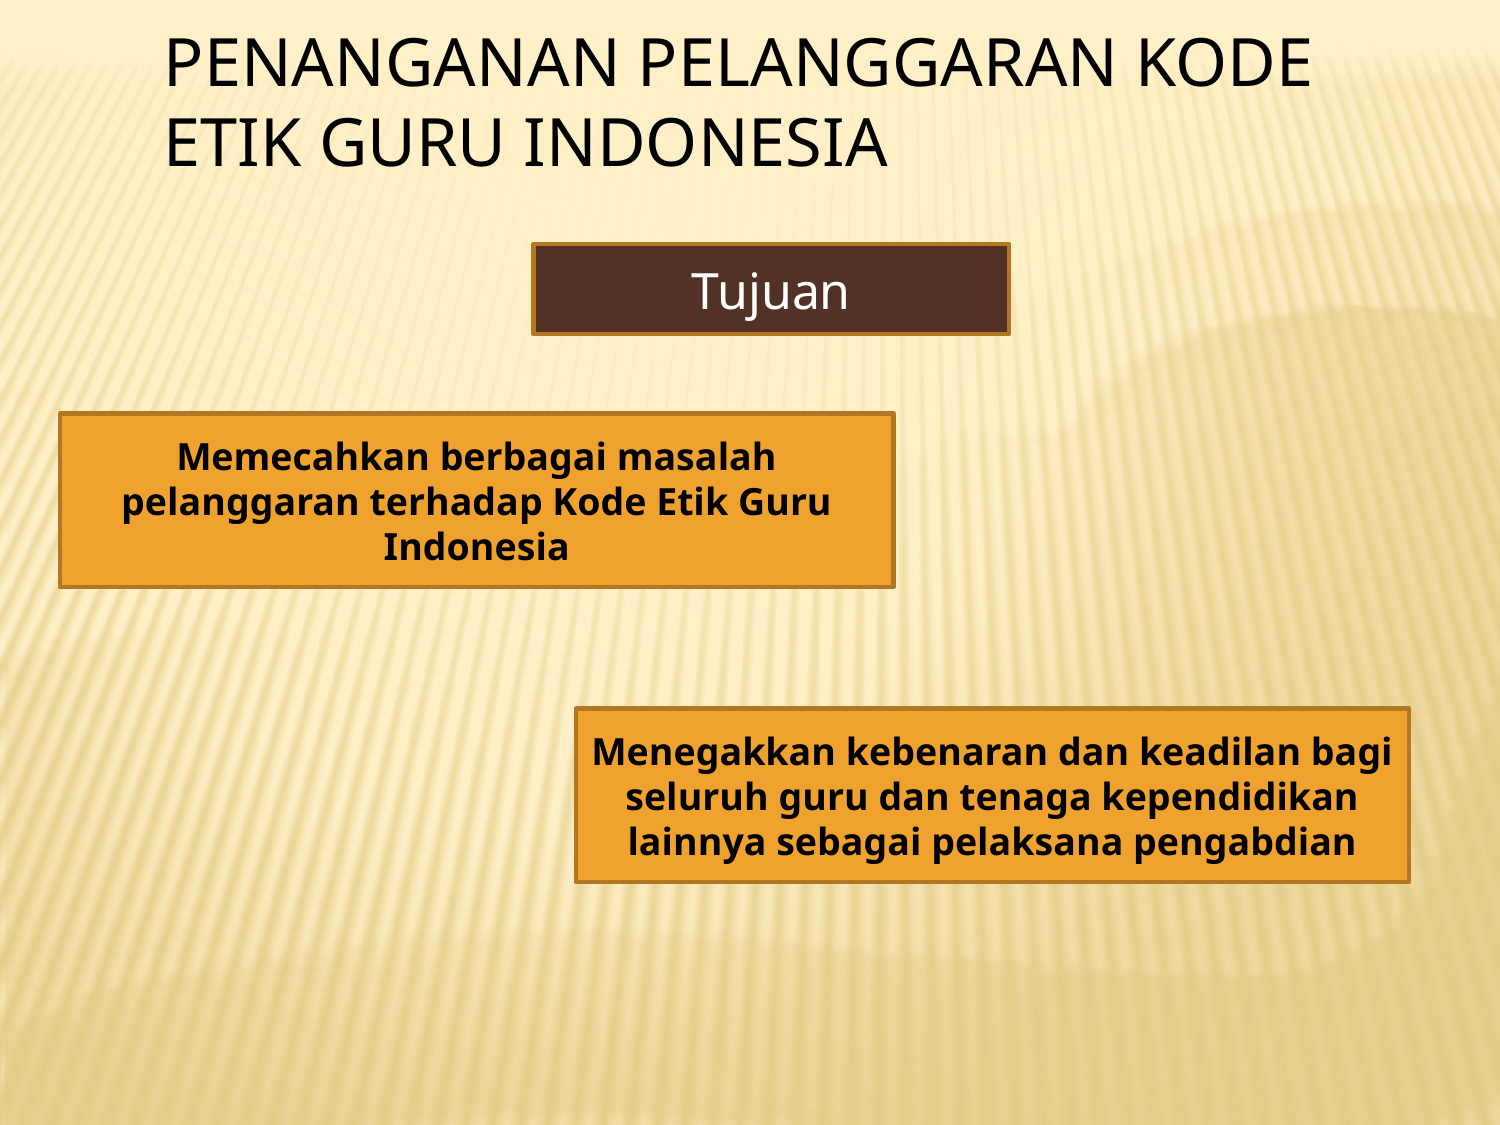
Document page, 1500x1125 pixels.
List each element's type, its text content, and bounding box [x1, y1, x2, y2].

text_box PENANGANAN PELANGGARAN KODE ETIK GURU INDONESIA [69, 10, 1418, 188]
text_box Menegakkan kebenaran dan keadilan bagi seluruh guru dan tenaga kependidikan lainnya sebagai pelaksana pengabdian [574, 706, 1411, 884]
text_box Memecahkan berbagai masalah pelanggaran terhadap Kode Etik Guru Indonesia [58, 411, 896, 589]
text_box Tujuan [531, 242, 1011, 336]
